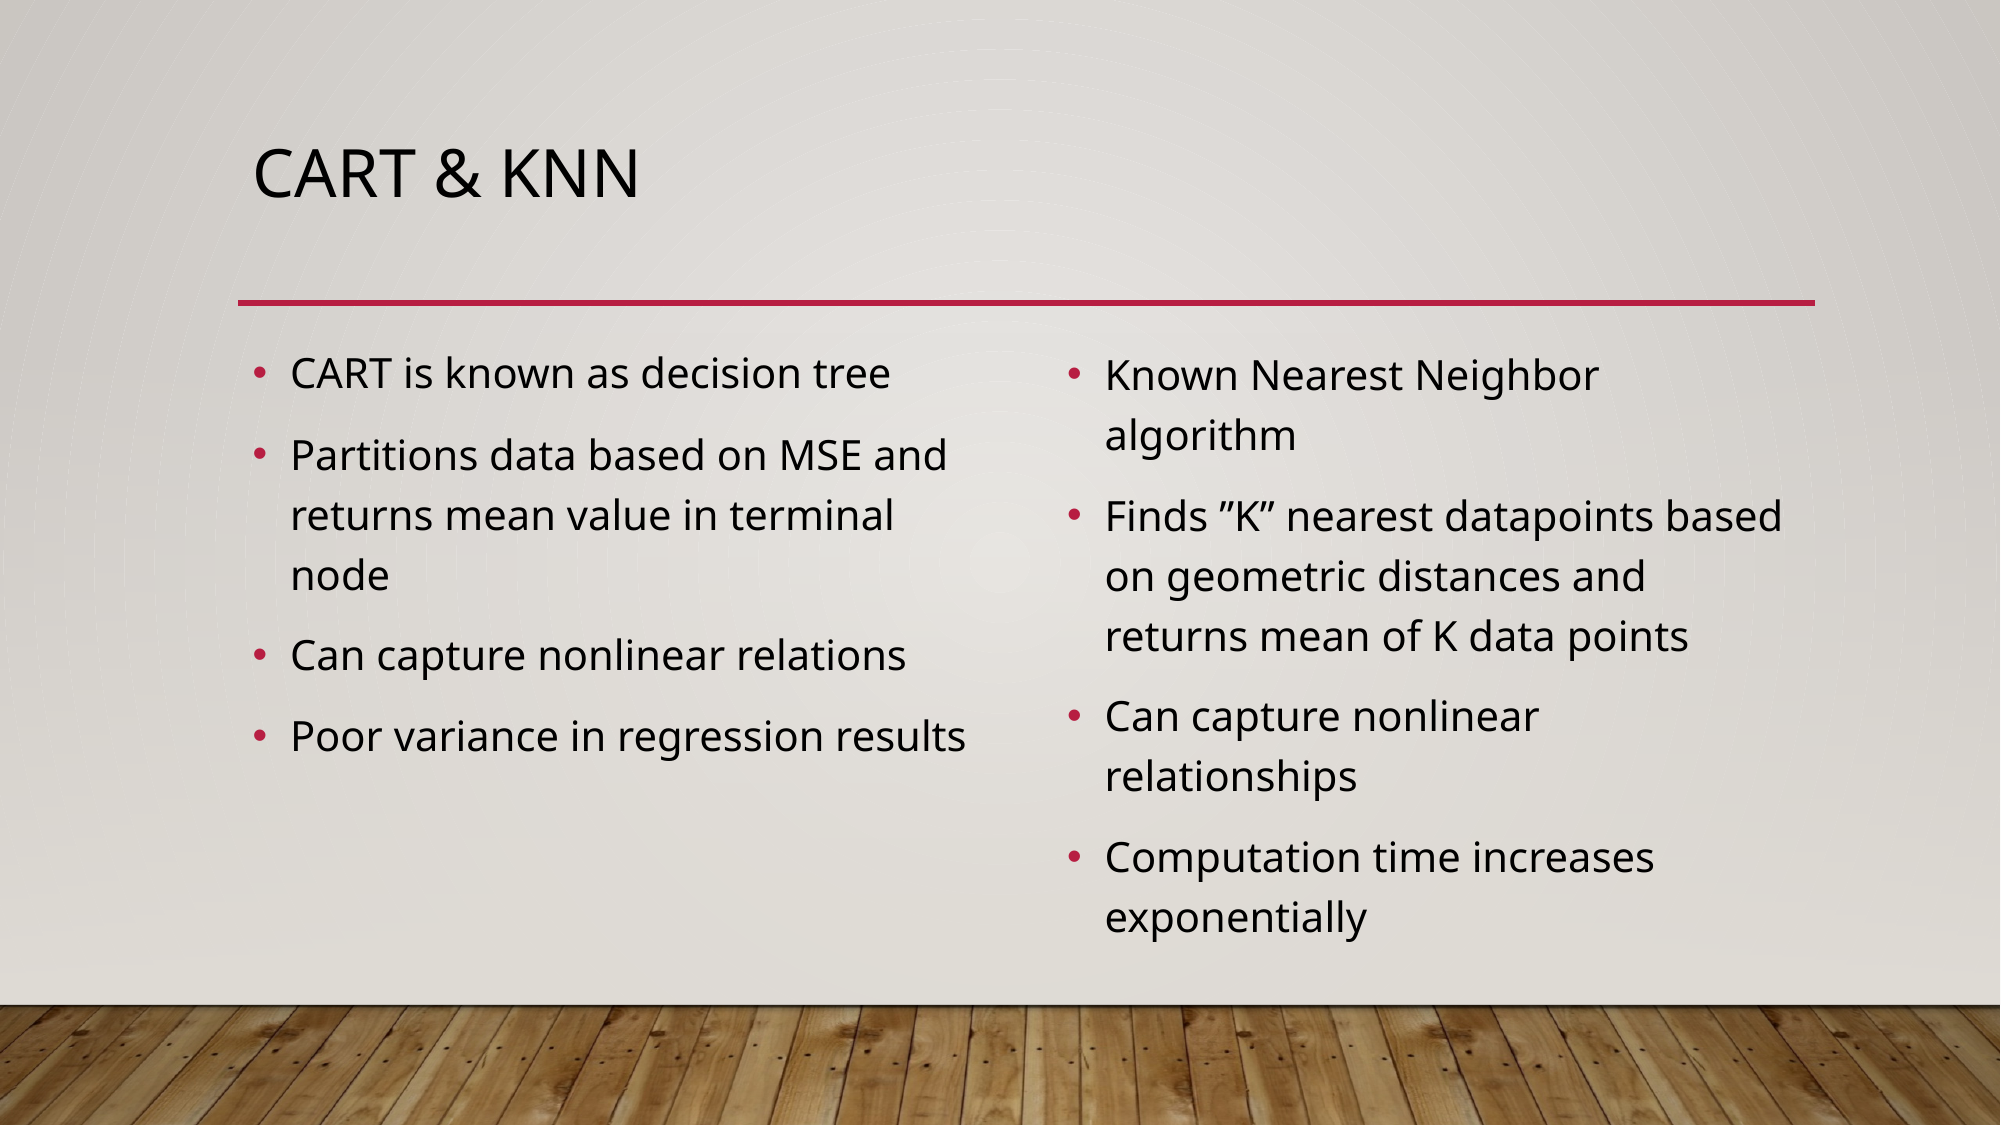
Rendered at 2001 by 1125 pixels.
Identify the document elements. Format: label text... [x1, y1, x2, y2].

picture [0, 1005, 2000, 1125]
list Known Nearest Neighbor algorithm Finds ”K” nearest datapoints based on geometric distances and returns mean of K data points Can capture nonlinear relationships Computation time increases exponentially [1052, 330, 1815, 896]
title CART & KNN [237, 132, 1814, 306]
list CART is known as decision tree Partitions data based on MSE and returns mean value in terminal node Can capture nonlinear relations Poor variance in regression results [237, 329, 1000, 896]
